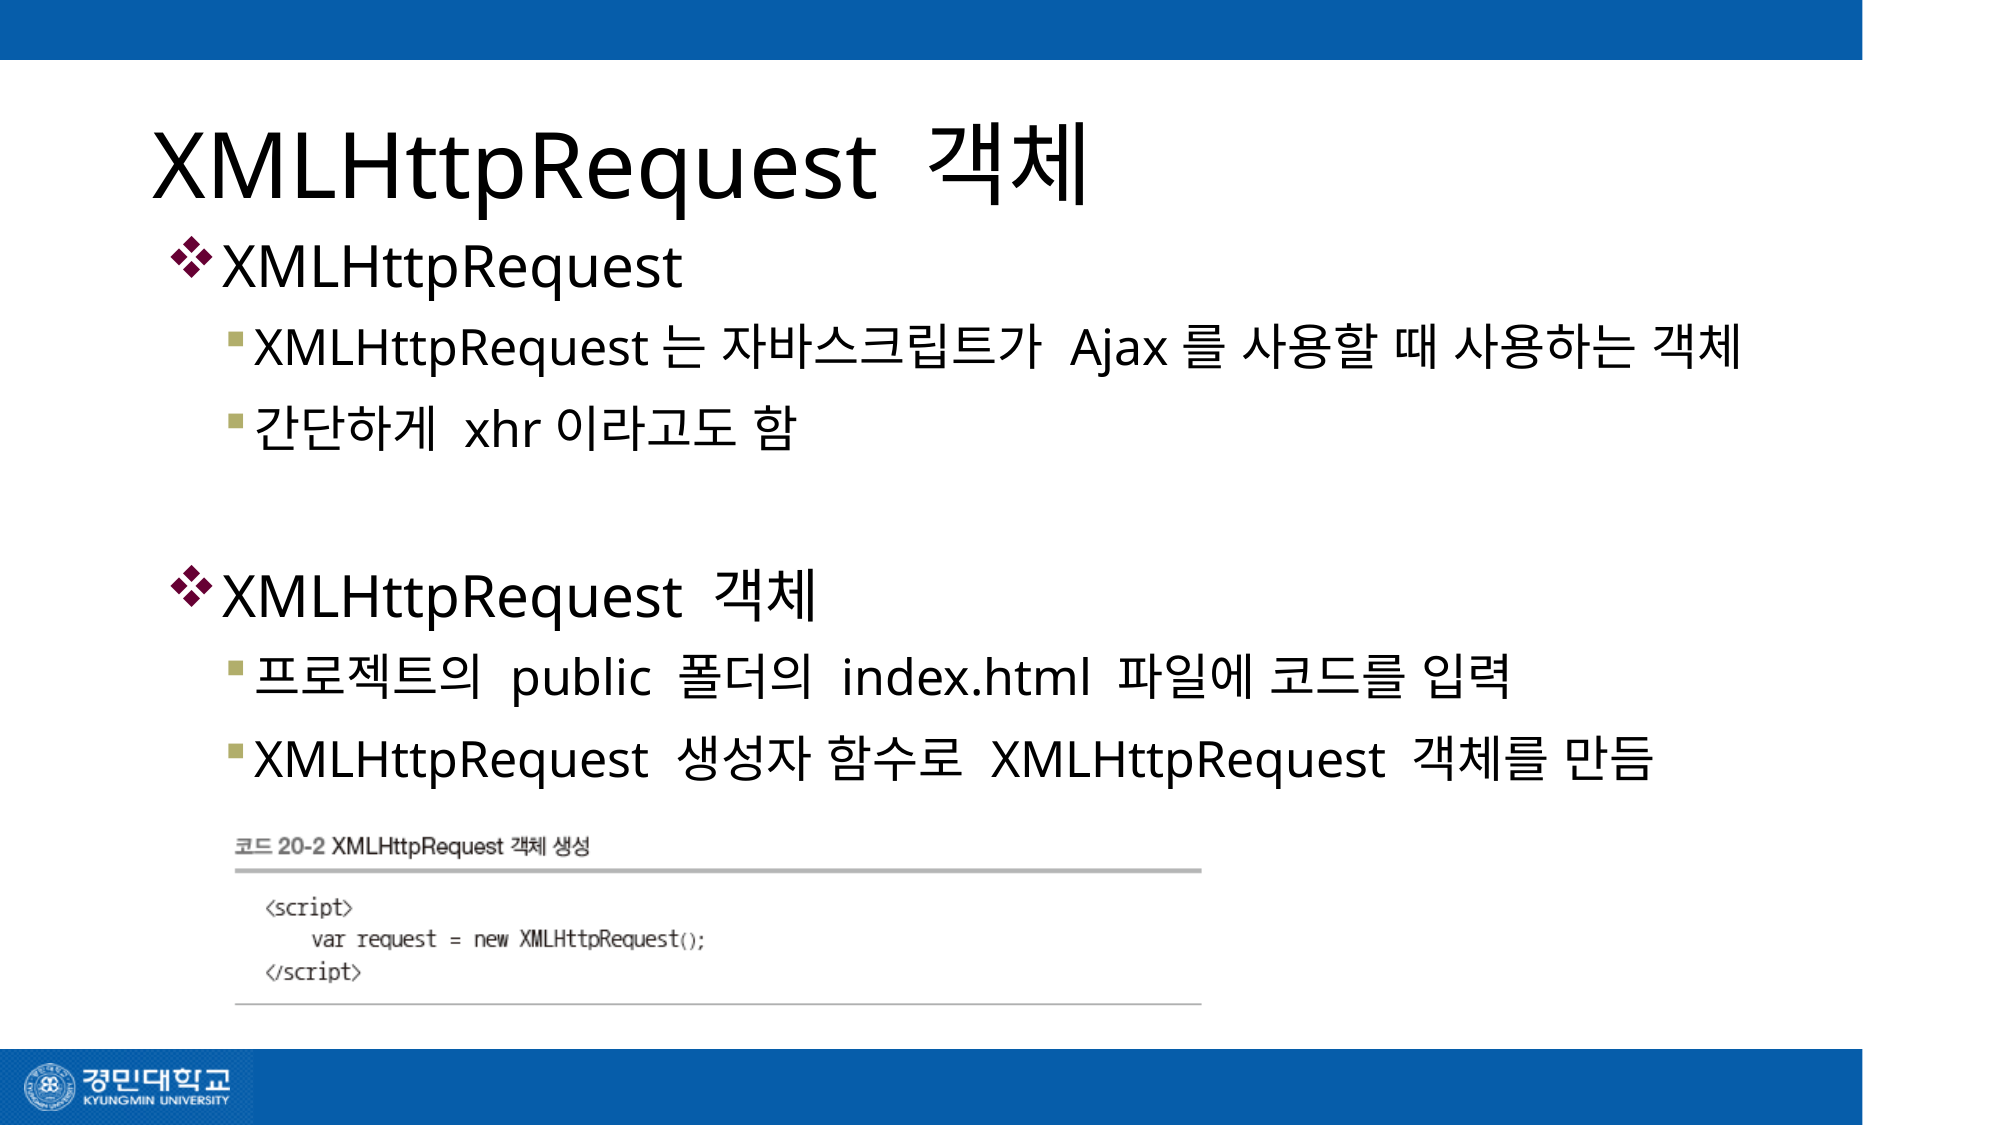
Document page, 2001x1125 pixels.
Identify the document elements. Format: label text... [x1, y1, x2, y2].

picture [229, 831, 1216, 1010]
title XMLHttpRequest 객체 [137, 59, 1863, 278]
picture [0, 1049, 150, 1125]
list XMLHttpRequest XMLHttpRequest는 자바스크립트가 Ajax를 사용할 때 사용하는 객체 간단하게 xhr이라고도 함 XMLHttpRequest 객체 프로젝트의 public 폴더의 index.html 파일에 코드를 입력 XMLHttpRequest 생성자 함수로 XMLHttpRequest 객체를 만듬 [150, 278, 1863, 1125]
